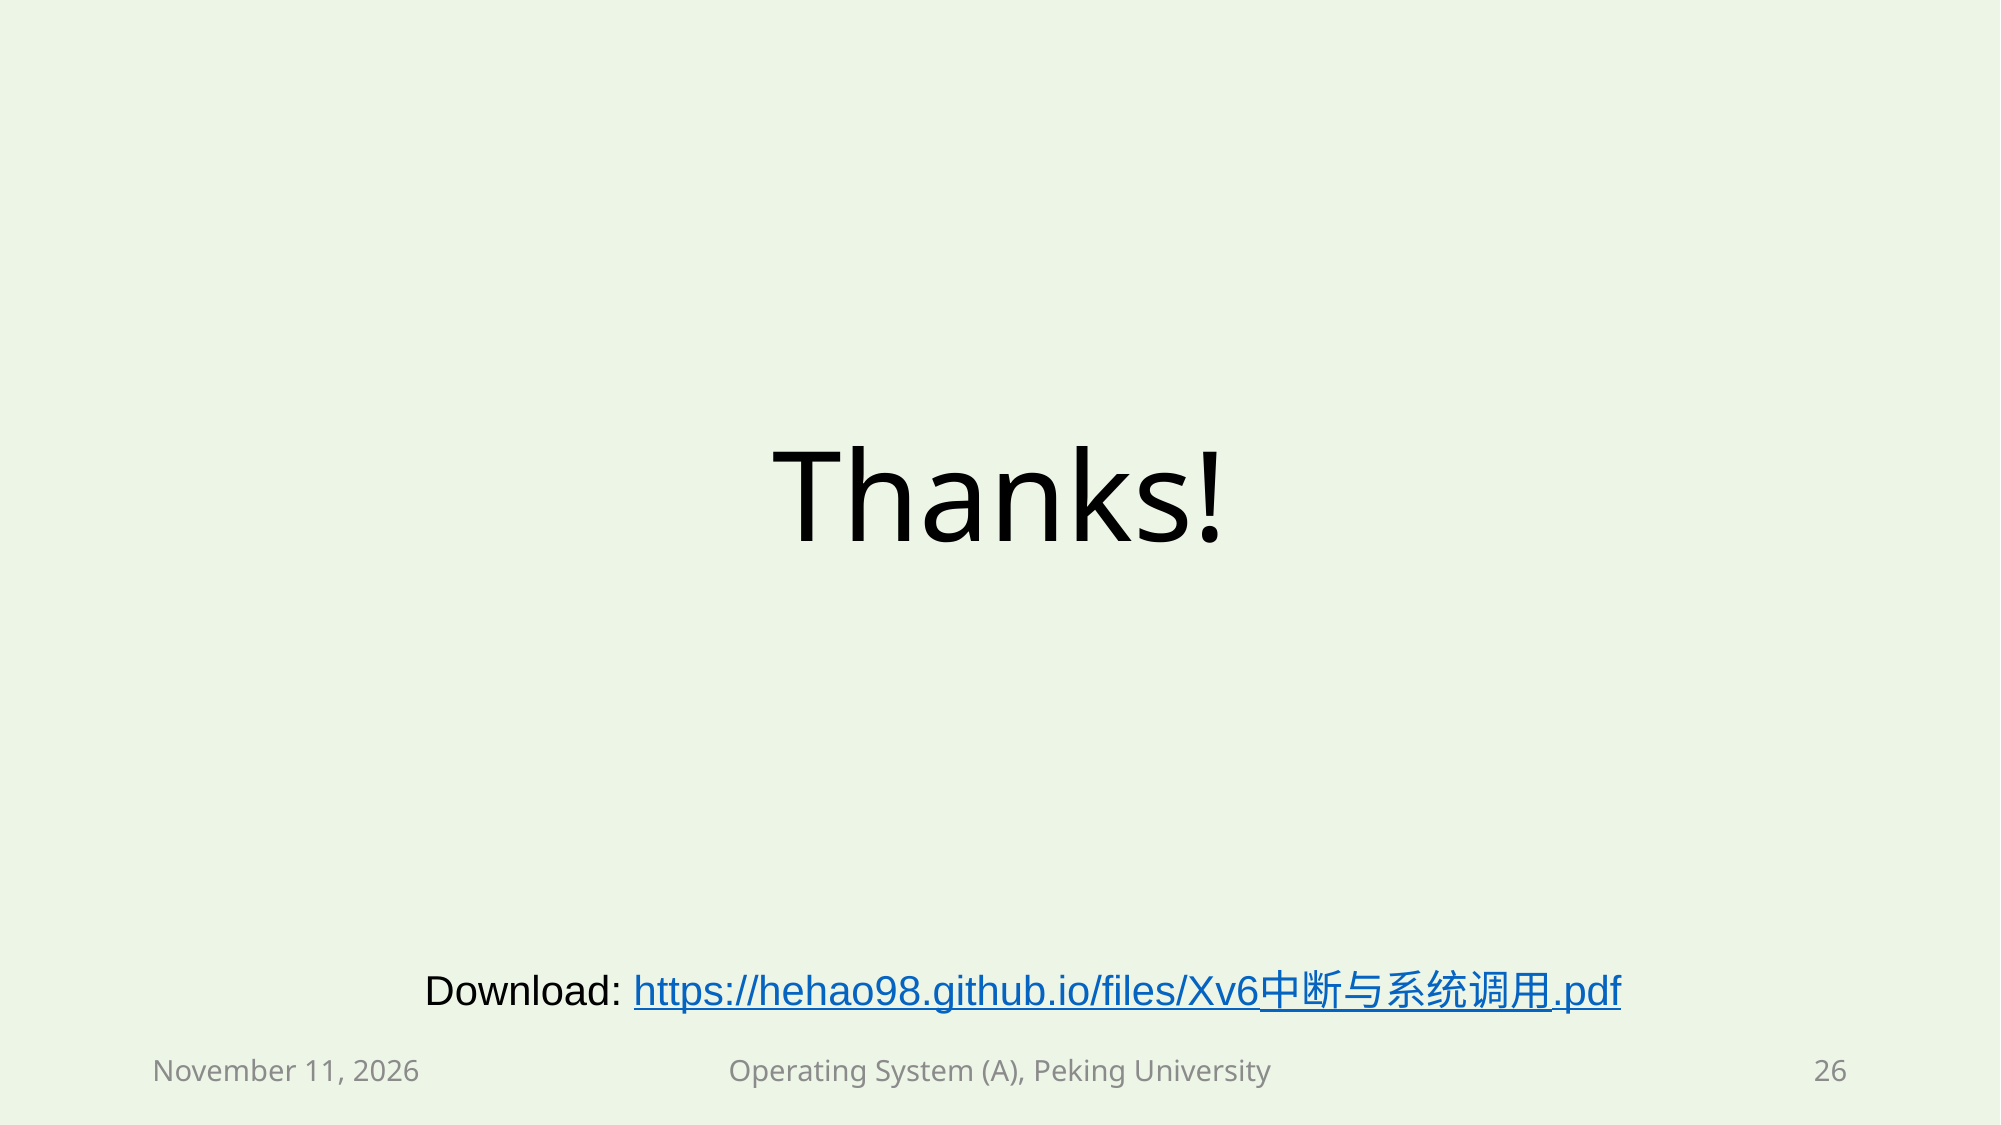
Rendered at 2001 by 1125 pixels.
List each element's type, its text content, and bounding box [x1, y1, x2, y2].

text_box Download: https://hehao98.github.io/files/Xv6中断与系统调用.pdf [409, 956, 1637, 1032]
title Thanks! [249, 184, 1750, 576]
slide_number 26 [1412, 1042, 1863, 1103]
subtitle [0, 853, 2000, 1125]
footer Operating System (A), Peking University [662, 1042, 1338, 1103]
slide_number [137, 1042, 588, 1103]
